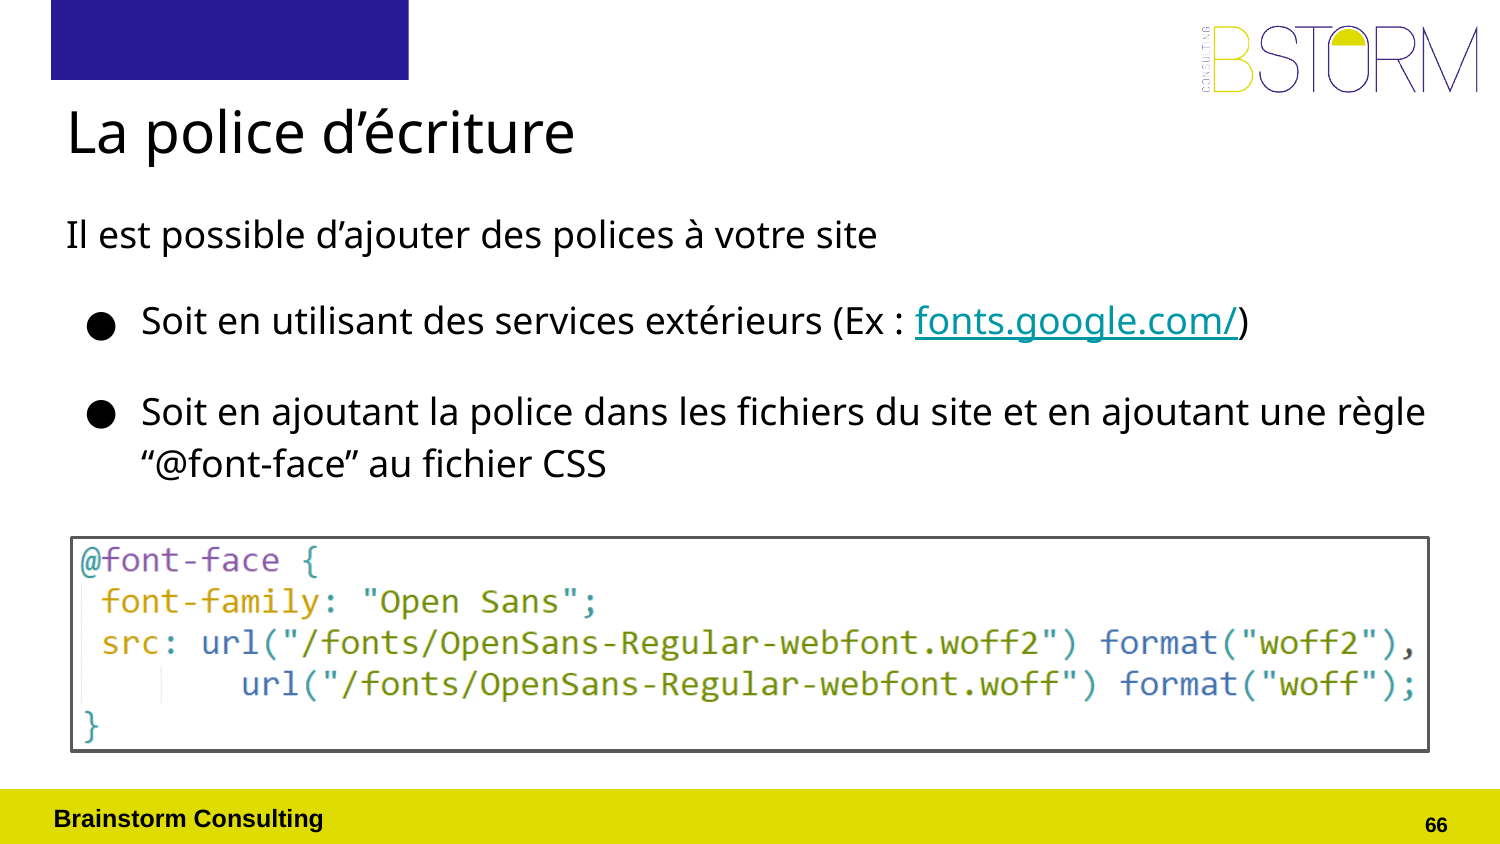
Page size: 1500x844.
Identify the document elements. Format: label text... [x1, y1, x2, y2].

picture [72, 538, 1428, 750]
list Il est possible d’ajouter des polices à votre site Soit en utilisant des services extérieurs (Ex : fonts.google.com/) Soit en ajoutant la police dans les fichiers du site et en ajoutant une règle “@font-face” au fichier CSS [51, 189, 1449, 750]
picture [1188, 11, 1490, 106]
title La police d’écriture [51, 80, 1449, 175]
slide_number ‹#› [1372, 797, 1463, 839]
